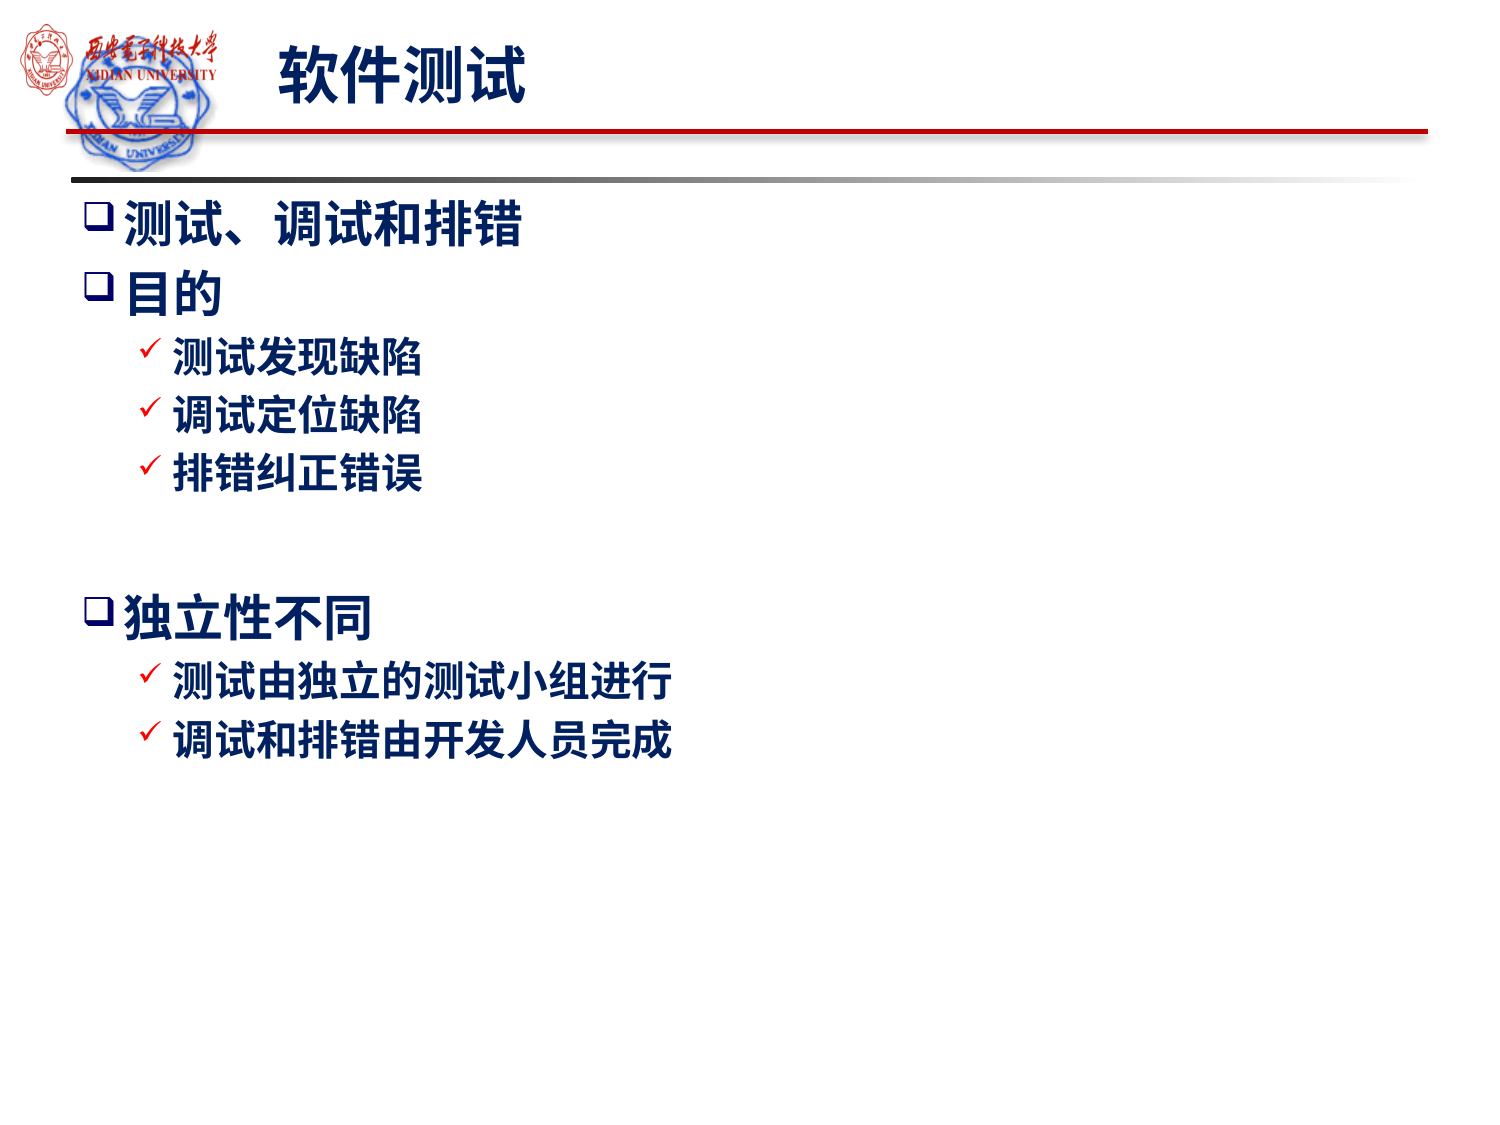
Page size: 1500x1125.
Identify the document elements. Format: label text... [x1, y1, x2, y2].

picture [19, 21, 225, 172]
title 软件测试 [262, 27, 1411, 119]
list 测试、调试和排错 目的 测试发现缺陷 调试定位缺陷 排错纠正错误 独立性不同 测试由独立的测试小组进行 调试和排错由开发人员完成 [66, 184, 1411, 1012]
